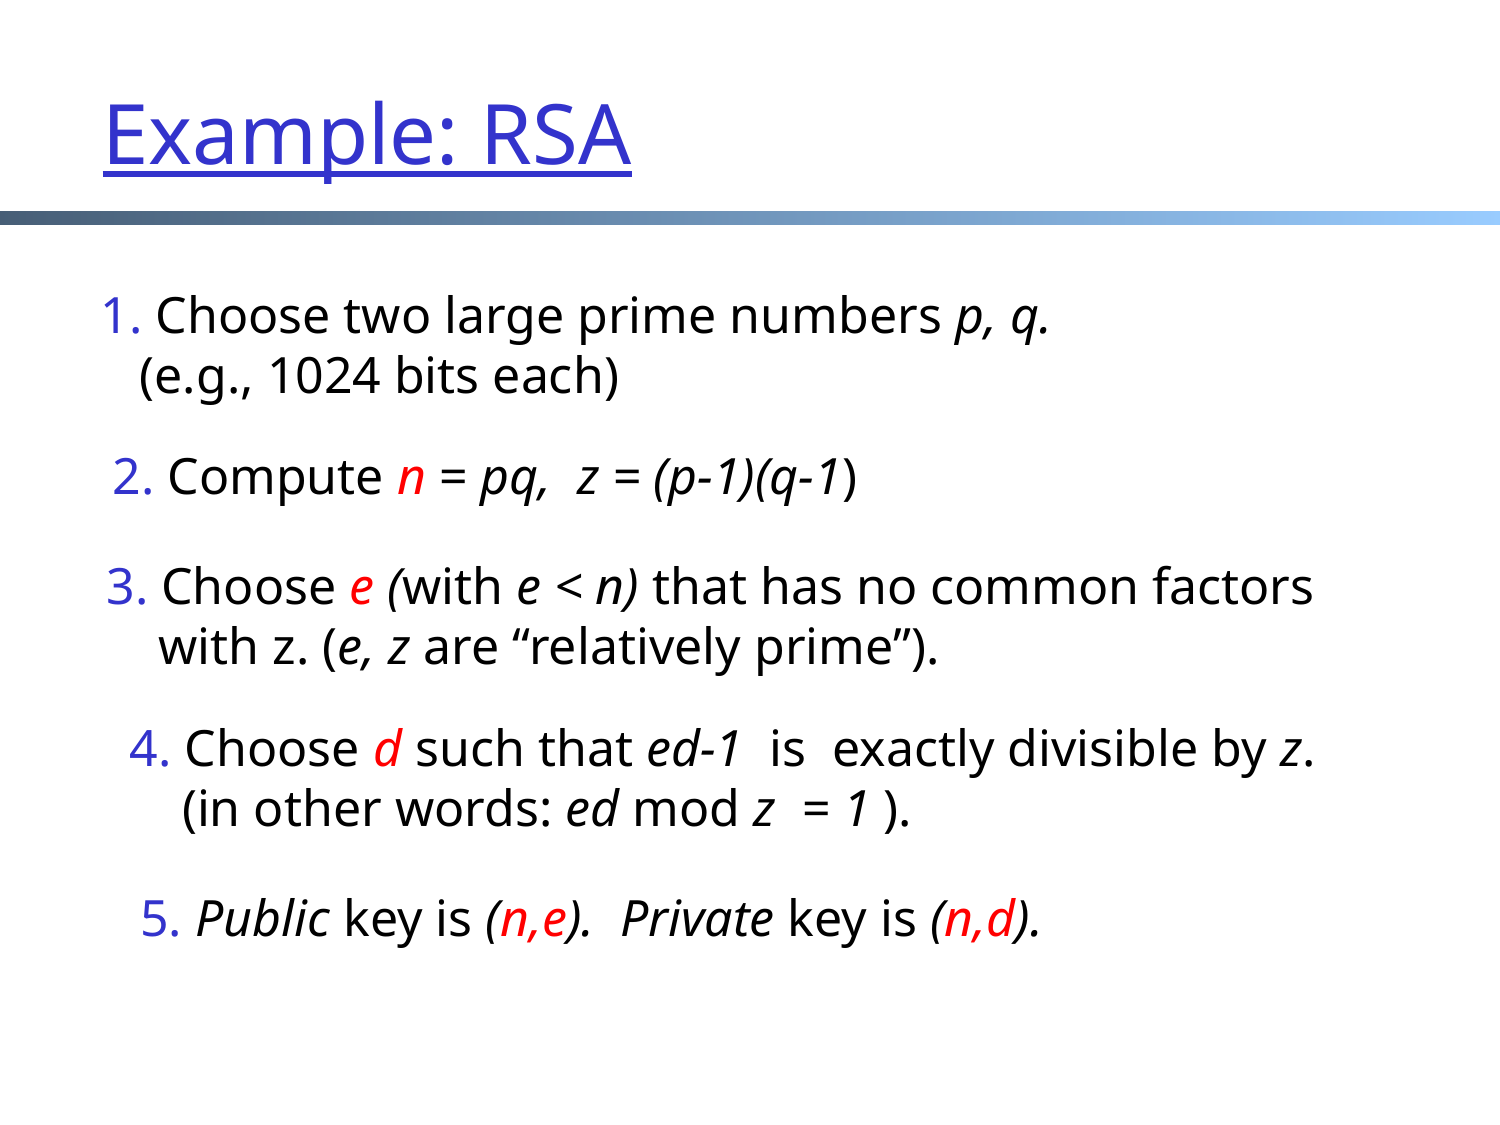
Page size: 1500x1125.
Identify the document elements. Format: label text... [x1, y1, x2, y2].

text_box 5. Public key is (n,e). Private key is (n,d). [125, 879, 1058, 955]
title Example: RSA [87, 37, 1363, 225]
text_box 1. Choose two large prime numbers p, q. (e.g., 1024 bits each) [85, 275, 1080, 411]
text_box 3. Choose e (with e < n) that has no common factors with z. (e, z are “relatively prime”). [91, 547, 1330, 683]
text_box 2. Compute n = pq, z = (p-1)(q-1) [97, 437, 872, 513]
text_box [1424, 212, 1428, 224]
text_box 4. Choose d such that ed-1 is exactly divisible by z. (in other words: ed mod z = 1 ). [115, 709, 1331, 845]
